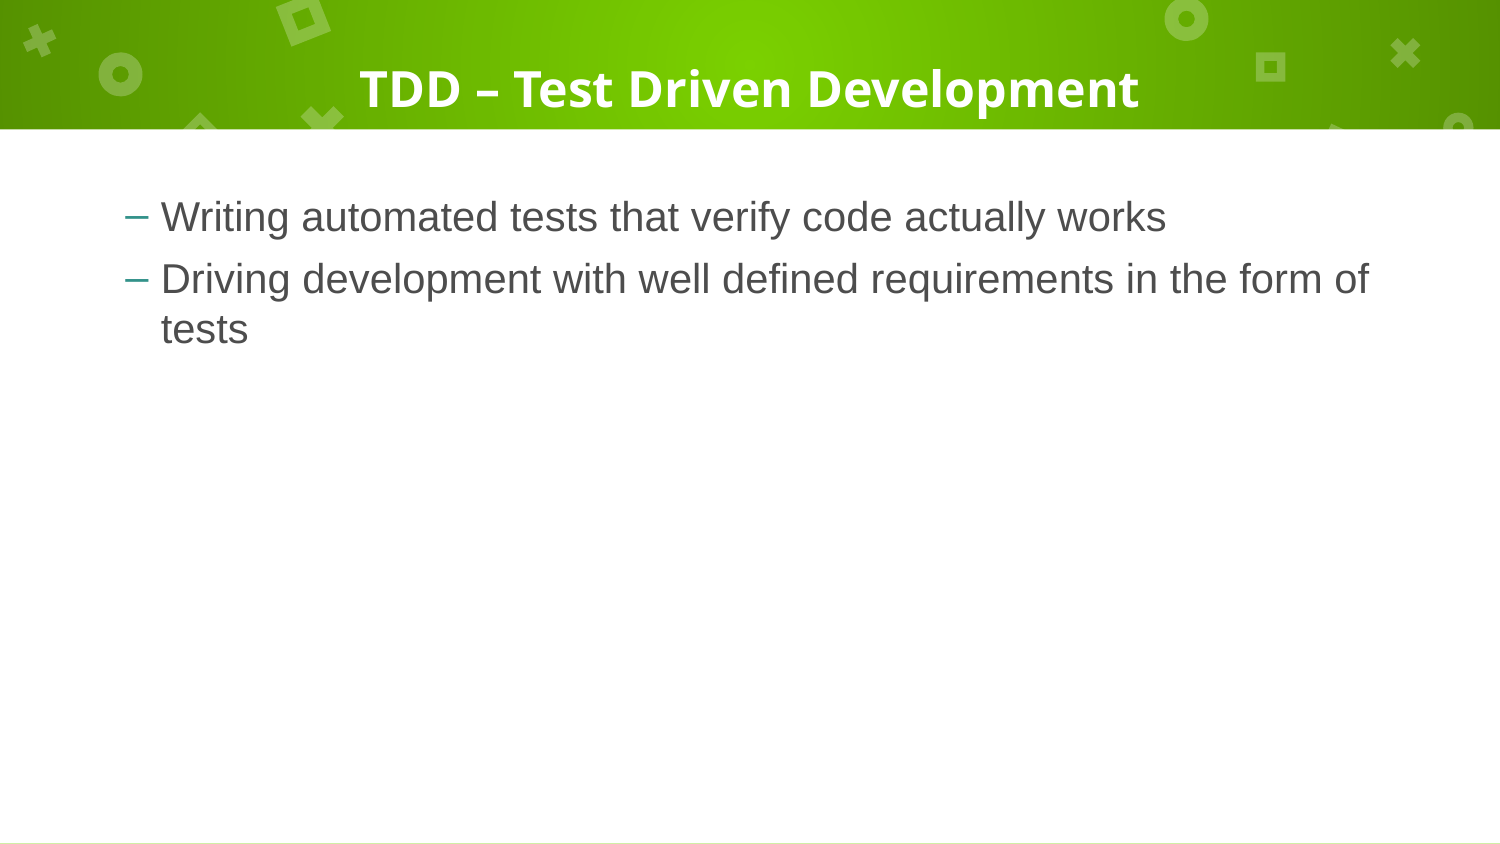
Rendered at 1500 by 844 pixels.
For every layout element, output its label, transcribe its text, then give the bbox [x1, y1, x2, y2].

text_box Writing automated tests that verify code actually works Driving development with well defined requirements in the form of tests [74, 174, 1425, 367]
title TDD – Test Driven Development [142, 0, 1358, 174]
